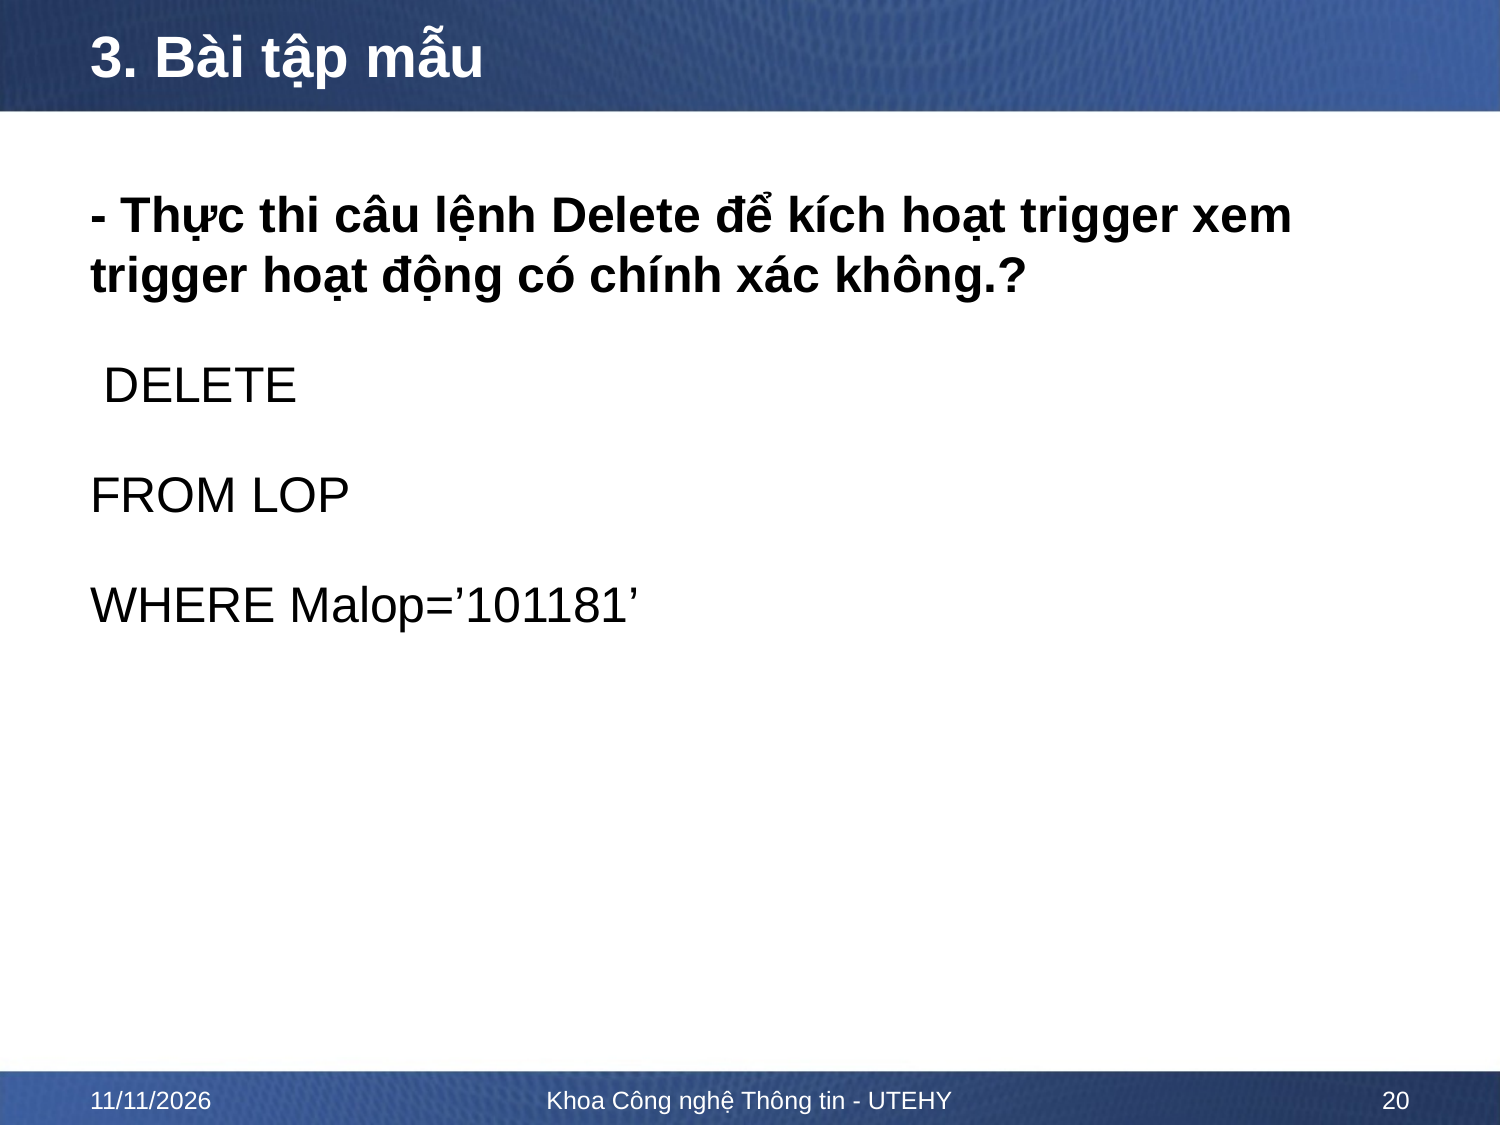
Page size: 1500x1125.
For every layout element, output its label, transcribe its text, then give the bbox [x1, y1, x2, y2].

title 3. Bài tập mẫu [75, 4, 1425, 105]
slide_number 20 [1074, 1069, 1425, 1125]
picture [0, 0, 1500, 1125]
list - Thực thi câu lệnh Delete để kích hoạt trigger xem trigger hoạt động có chính xác không.? DELETE FROM LOP WHERE Malop=’101181’ [75, 174, 1425, 1025]
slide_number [75, 1069, 425, 1125]
footer Khoa Công nghệ Thông tin - UTEHY [512, 1069, 988, 1125]
